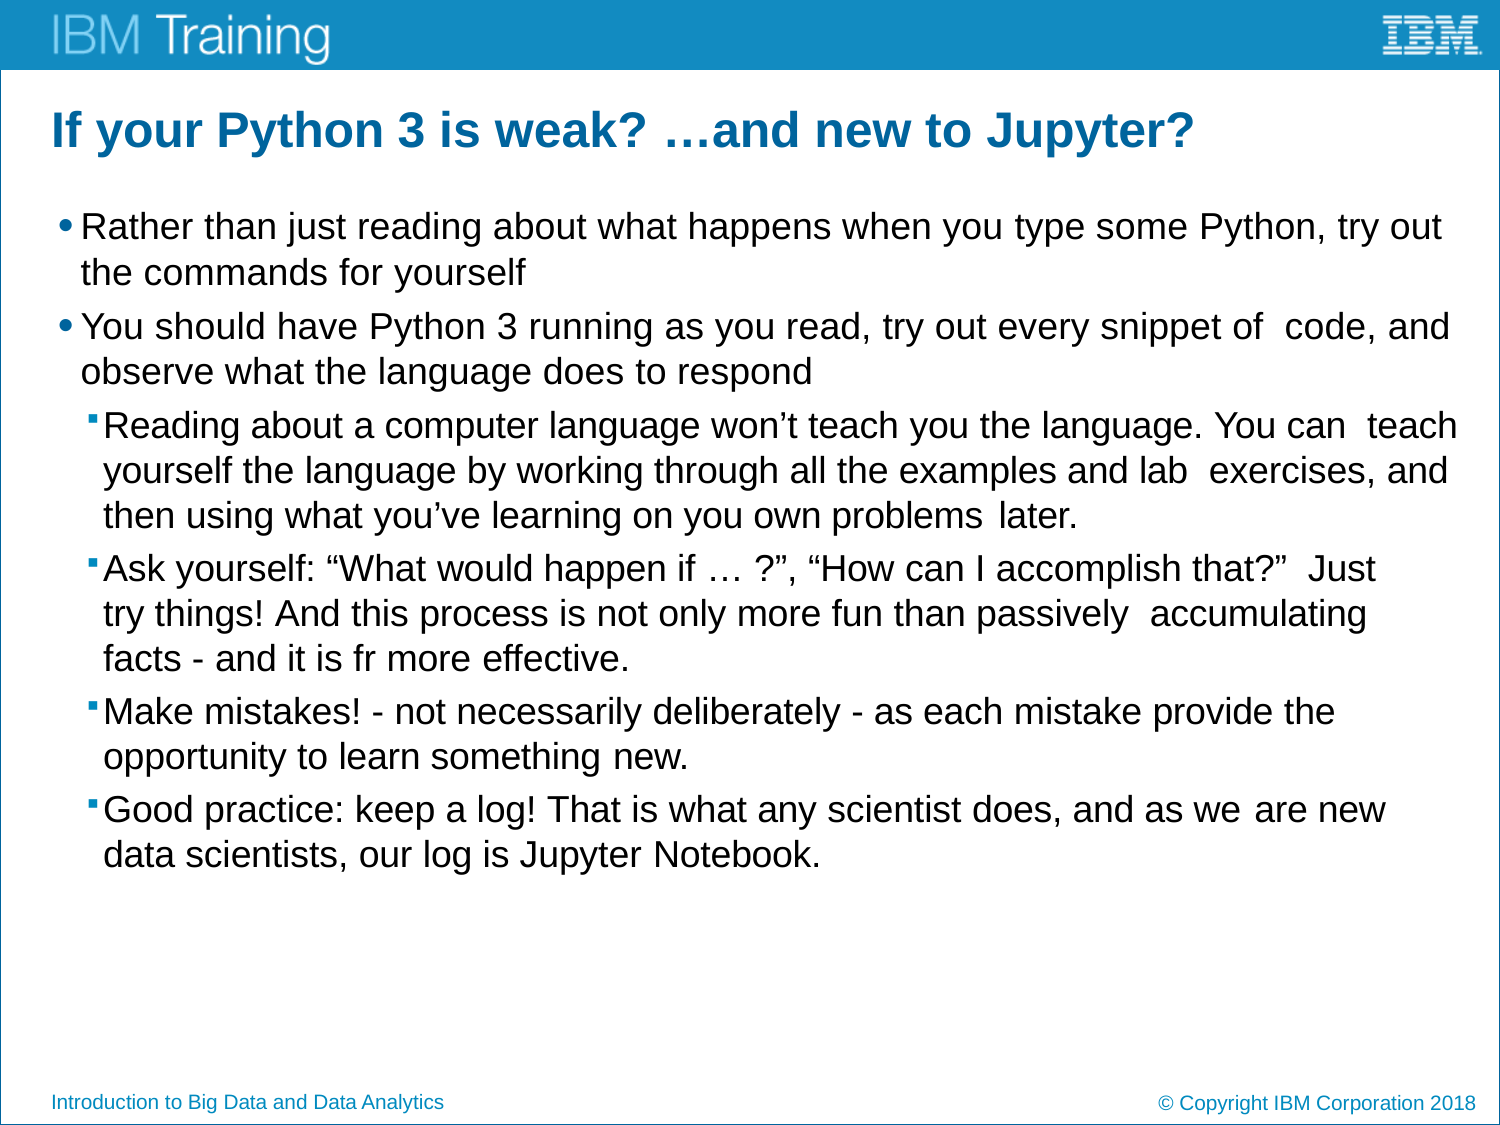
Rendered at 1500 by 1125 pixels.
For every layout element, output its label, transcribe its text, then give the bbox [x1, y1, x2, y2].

picture [0, 0, 1500, 70]
title If your Python 3 is weak? …and new to Jupyter? [36, 75, 1485, 180]
list Rather than just reading about what happens when you type some Python, try out the commands for yourself You should have Python 3 running as you read, try out every snippet of code, and observe what the language does to respond Reading about a computer language won’t teach you the language. You can teach yourself the language by working through all the examples and lab exercises, and then using what you’ve learning on you own problems later. Ask yourself: “What would happen if … ?”, “How can I accomplish that?” Just try things! And this process is not only more fun than passively accumulating facts - and it is fr more effective. Make mistakes! - not necessarily deliberately - as each mistake provide the opportunity to learn something new. Good practice: keep a log! That is what any scientist does, and as we are new data scientists, our log is Jupyter Notebook. [38, 195, 1484, 1074]
picture [1158, 1095, 1166, 1109]
picture [1167, 1096, 1173, 1109]
